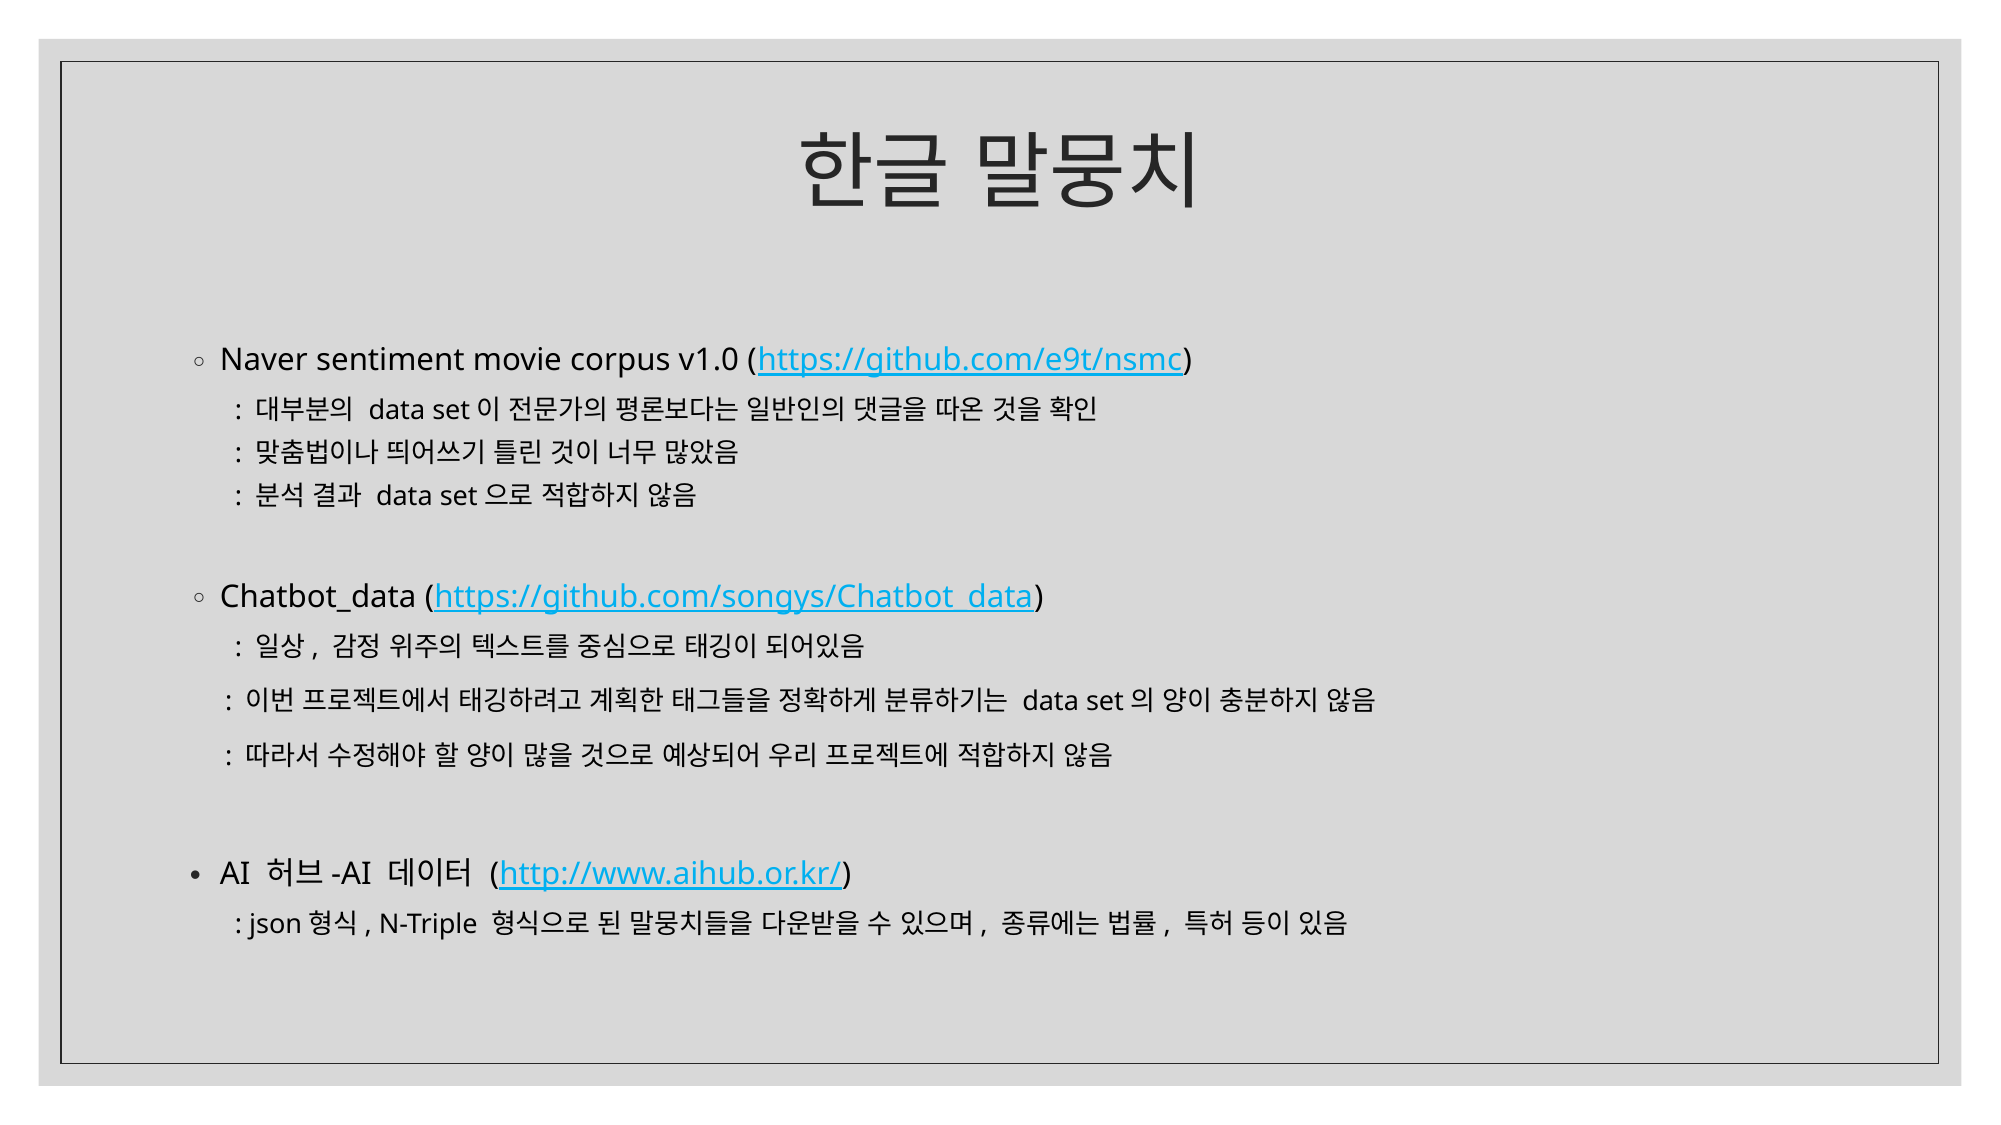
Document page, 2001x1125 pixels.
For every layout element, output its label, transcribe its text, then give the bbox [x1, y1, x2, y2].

title 한글 말뭉치 [174, 61, 1825, 271]
list Naver sentiment movie corpus v1.0 (https://github.com/e9t/nsmc) : 대부분의 data set이 전문가의 평론보다는 일반인의 댓글을 따온 것을 확인 : 맞춤법이나 띄어쓰기 틀린 것이 너무 많았음 : 분석 결과 data set으로 적합하지 않음 Chatbot_data (https://github.com/songys/Chatbot_data) : 일상, 감정 위주의 텍스트를 중심으로 태깅이 되어있음 : 이번 프로젝트에서 태깅하려고 계획한 태그들을 정확하게 분류하기는 data set의 양이 충분하지 않음 : 따라서 수정해야 할 양이 많을 것으로 예상되어 우리 프로젝트에 적합하지 않음 AI 허브-AI 데이터 (http://www.aihub.or.kr/) : json형식, N-Triple 형식으로 된 말뭉치들을 다운받을 수 있으며, 종류에는 법률, 특허 등이 있음 [174, 271, 1825, 1015]
